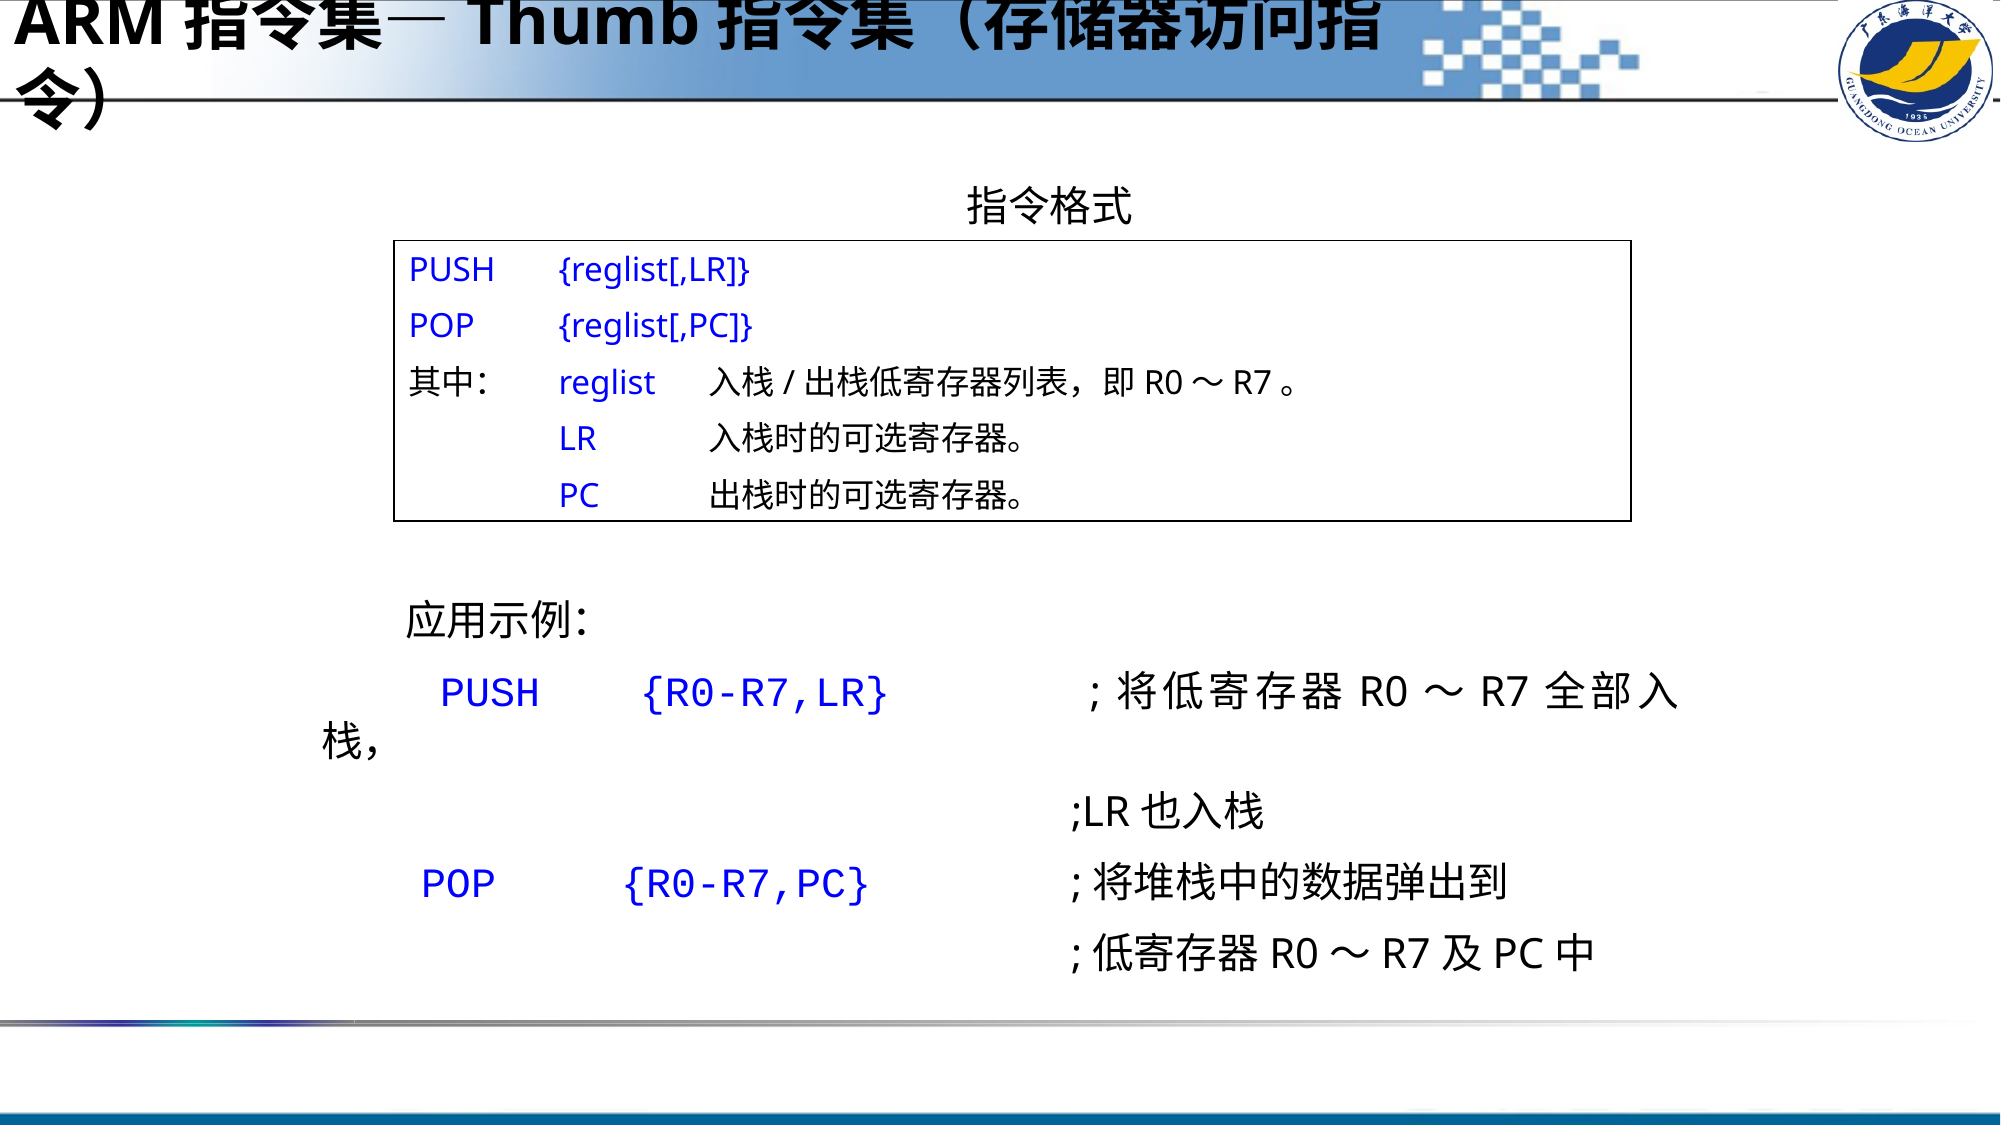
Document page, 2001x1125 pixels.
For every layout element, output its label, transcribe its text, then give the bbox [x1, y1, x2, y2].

text_box 指令格式 [781, 173, 1319, 237]
text_box ARM指令集—Thumb指令集（存储器访问指令） [0, 3, 1485, 113]
title [1485, 4, 1808, 99]
picture [0, 0, 2001, 1115]
text_box PUSH {reglist[,LR]} POP {reglist[,PC]} 其中： reglist 入栈/出栈低寄存器列表，即R0～R7。 LR 入栈时的可选寄存器。 PC 出栈时的可选寄存器。 [393, 240, 1632, 522]
text_box 应用示例： PUSH {R0-R7,LR} ;将低寄存器R0～R7全部入栈， ;LR也入栈 POP {R0-R7,PC} ;将堆栈中的数据弹出到 ;低寄存器R0～R7及PC中 [306, 586, 1694, 985]
